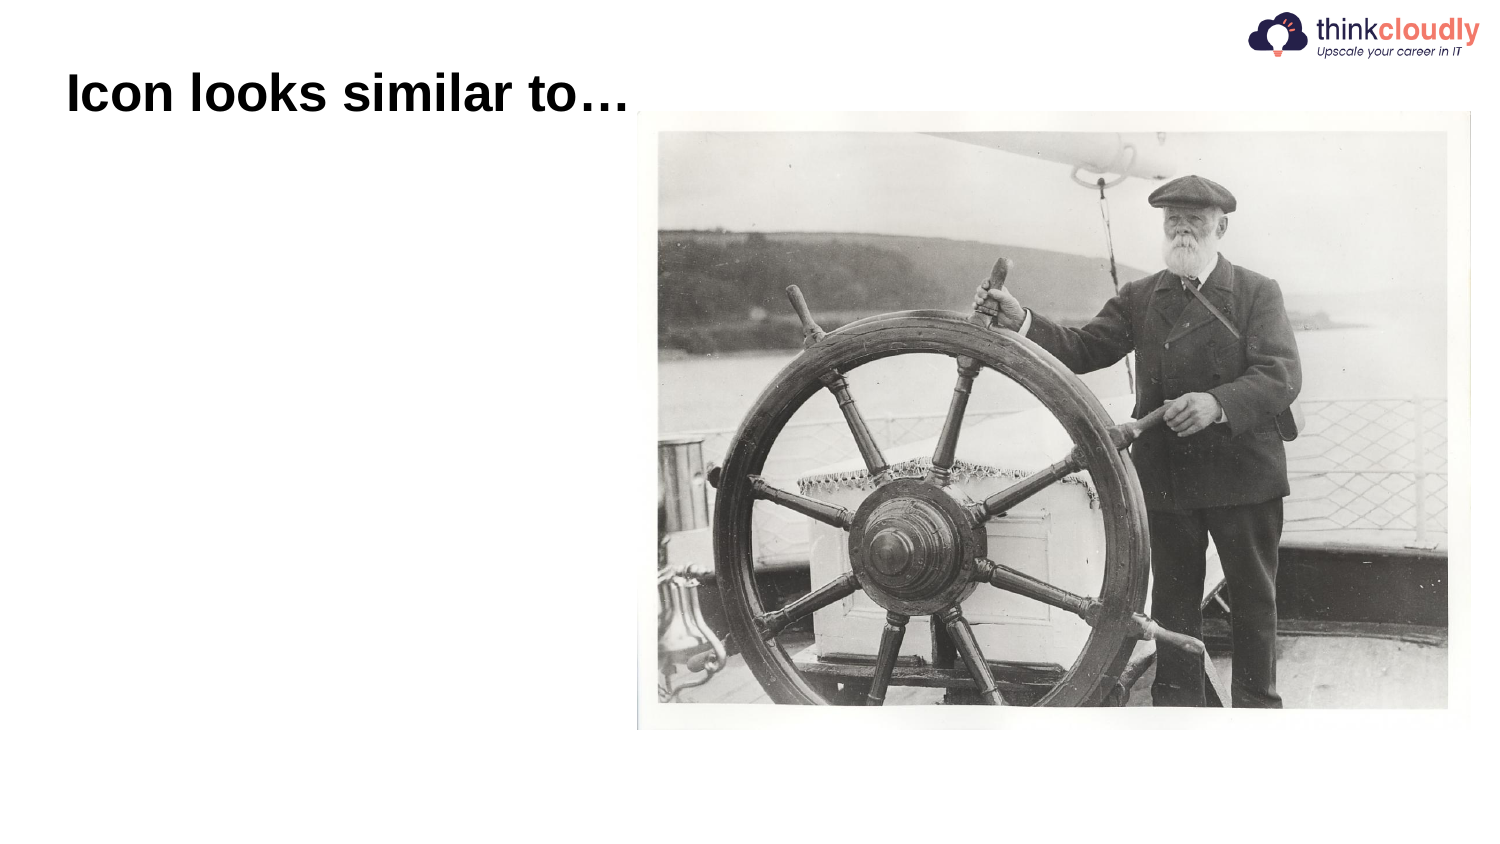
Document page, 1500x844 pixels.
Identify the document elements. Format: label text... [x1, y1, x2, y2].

picture [1248, 12, 1481, 62]
picture [637, 111, 1471, 731]
title Icon looks similar to… [51, 43, 1449, 138]
